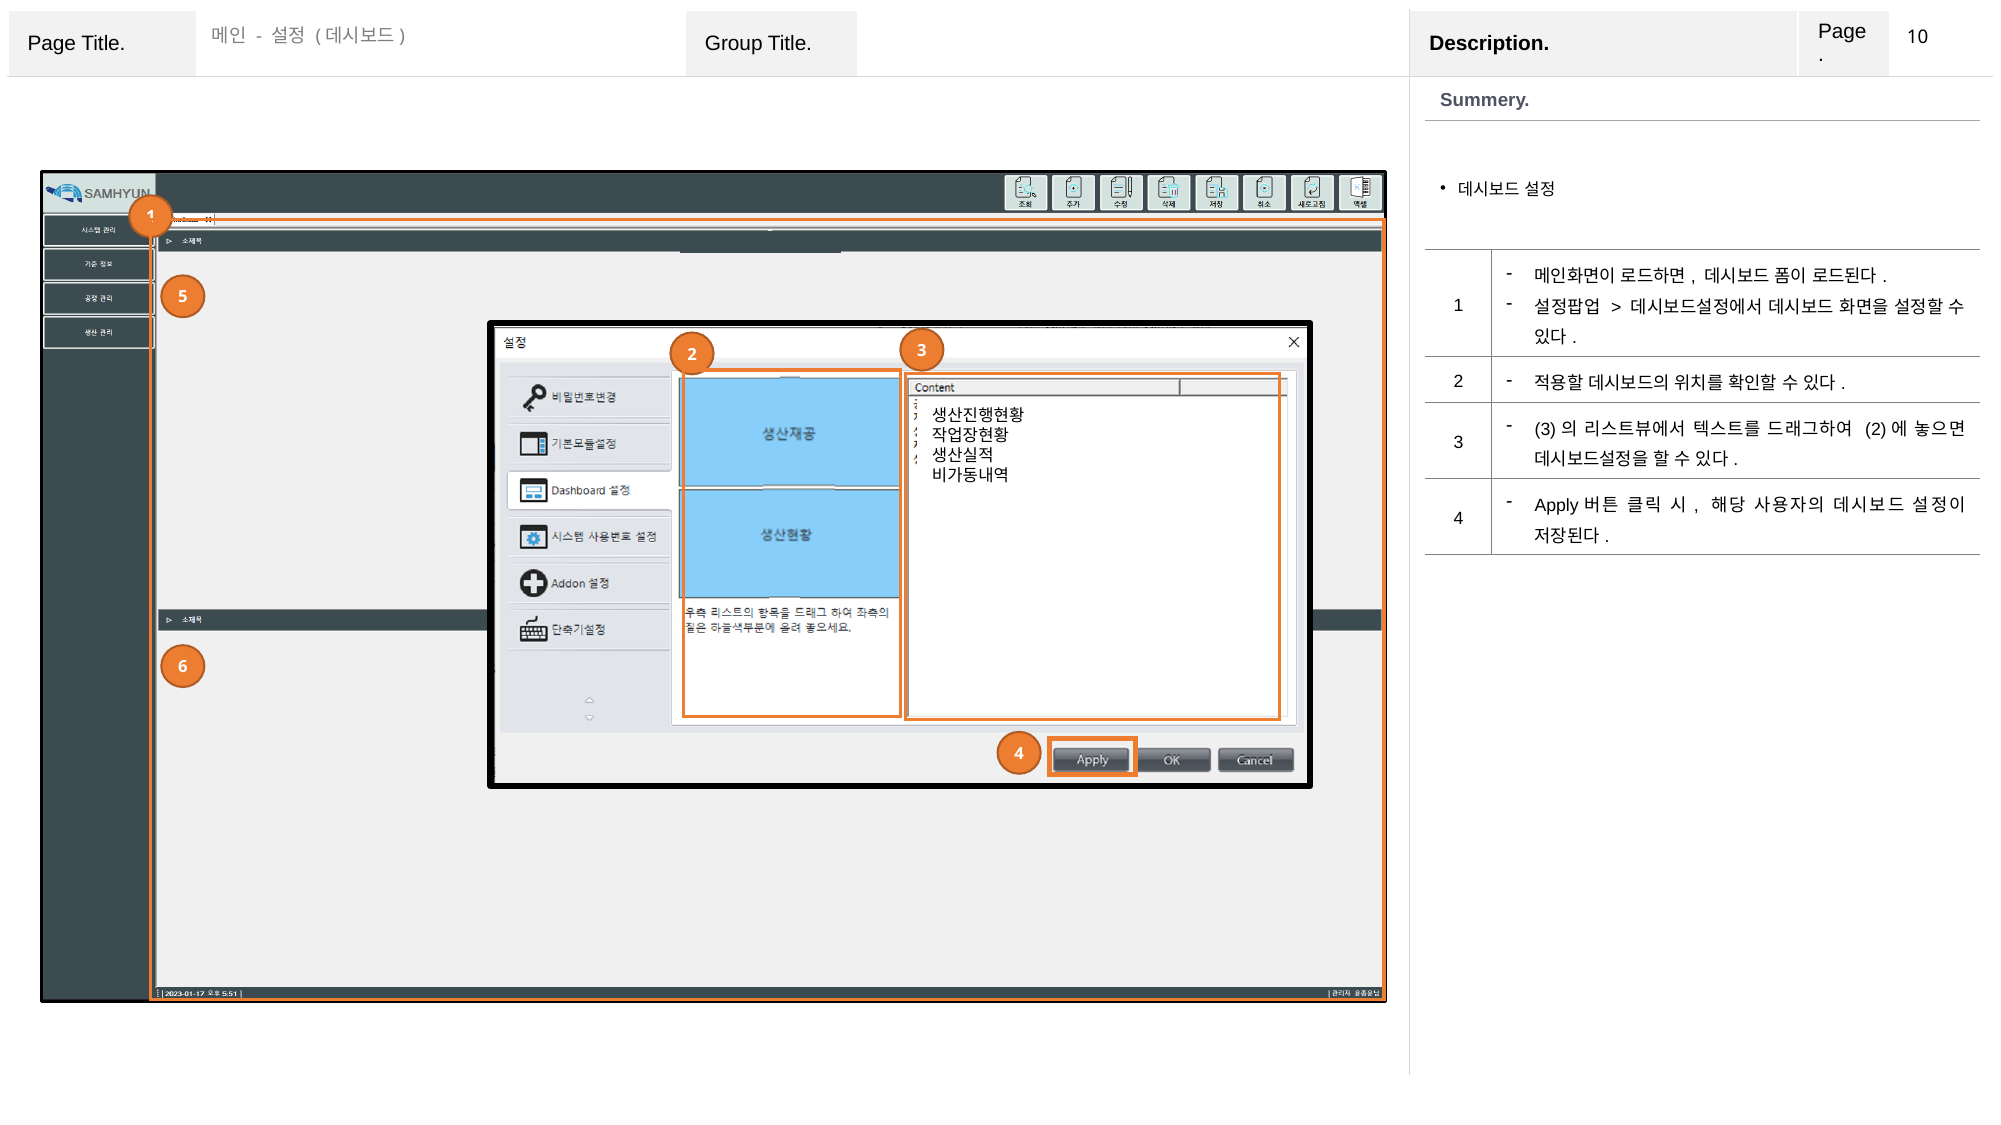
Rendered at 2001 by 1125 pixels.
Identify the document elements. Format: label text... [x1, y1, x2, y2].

text_box 10 [1892, 17, 2000, 58]
table_cell (3)의 리스트뷰에서 텍스트를 드래그하여 (2)에 놓으면 데시보드설정을 할 수 있다. [1492, 403, 1980, 478]
table_header Summery. [1425, 78, 1980, 120]
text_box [493, 326, 1308, 784]
list 메인 - 설정 (데시보드) [196, 18, 684, 55]
table_cell 2 [1425, 357, 1491, 402]
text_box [43, 172, 1385, 1000]
table_cell 3 [1425, 403, 1491, 478]
table_cell 4 [1425, 479, 1491, 554]
table_cell 적용할 데시보드의 위치를 확인할 수 있다. [1492, 357, 1980, 402]
table_cell 데시보드 설정 [1425, 121, 1980, 249]
table_cell 메인화면이 로드하면, 데시보드 폼이 로드된다. 설정팝업 > 데시보드설정에서 데시보드 화면을 설정할 수 있다. [1492, 250, 1980, 356]
table_cell Apply버튼 클릭 시, 해당 사용자의 데시보드 설정이 저장된다. [1492, 479, 1980, 554]
table_cell 1 [1425, 250, 1491, 356]
